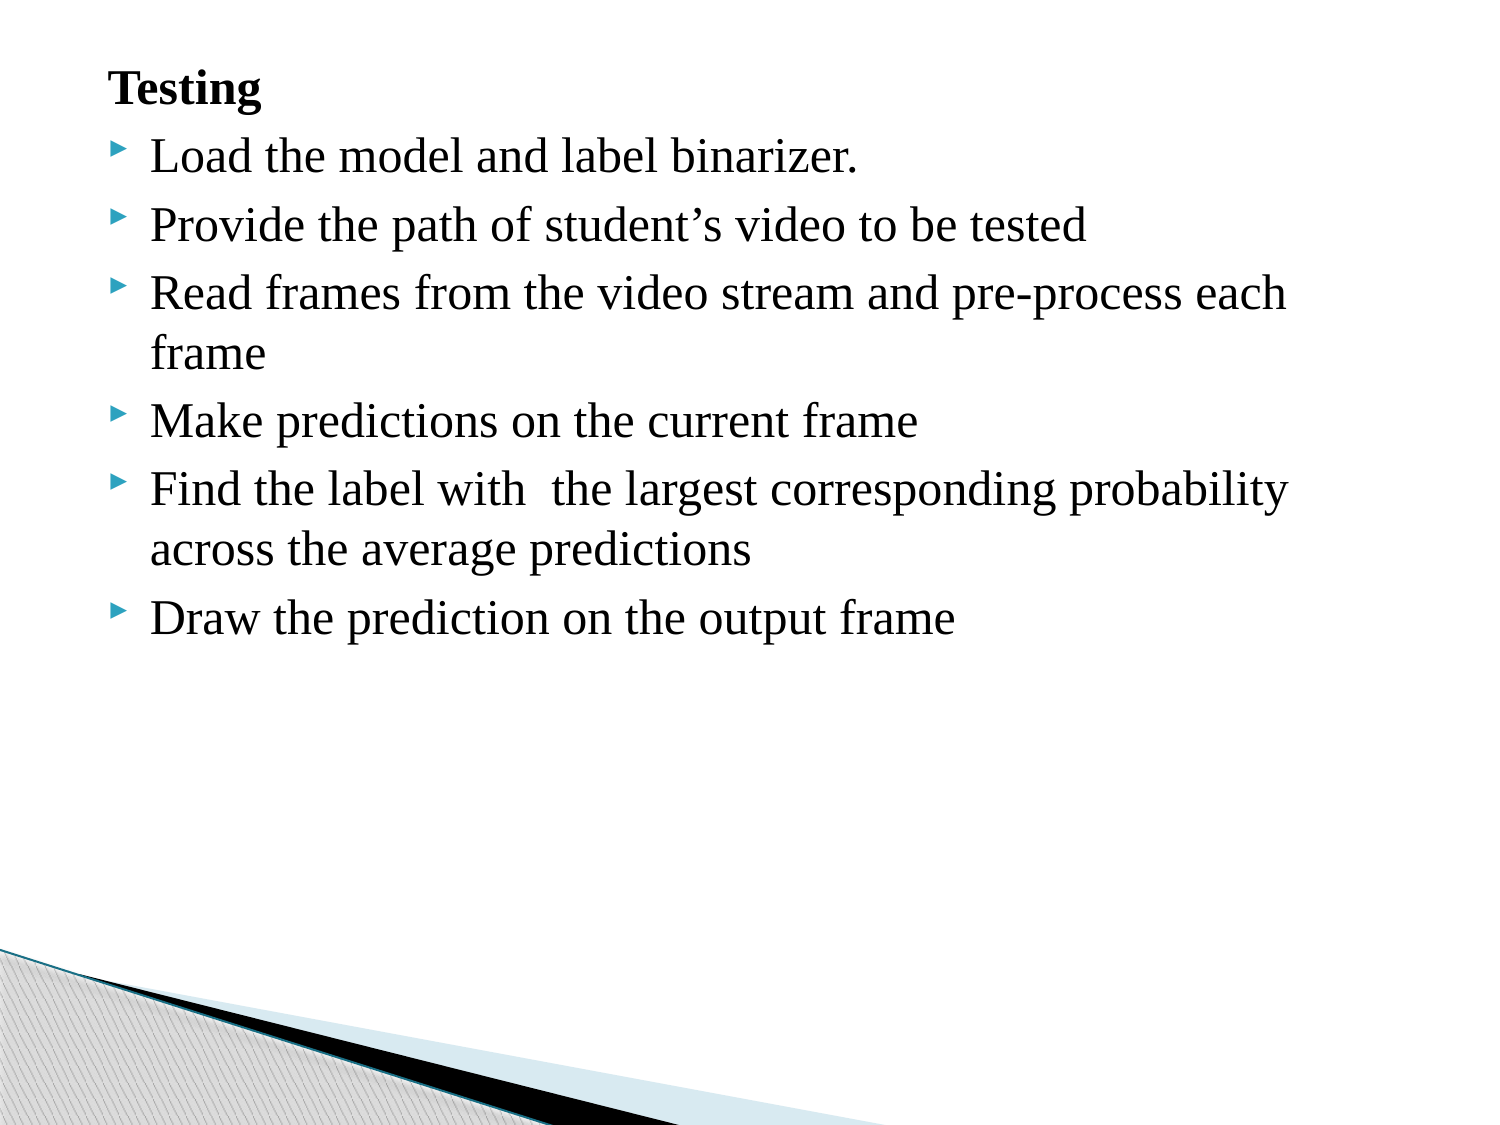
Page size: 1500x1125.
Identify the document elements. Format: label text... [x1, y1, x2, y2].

list Testing Load the model and label binarizer. Provide the path of student’s video to be tested Read frames from the video stream and pre-process each frame Make predictions on the current frame Find the label with the largest corresponding probability across the average predictions Draw the prediction on the output frame [75, 46, 1425, 1005]
